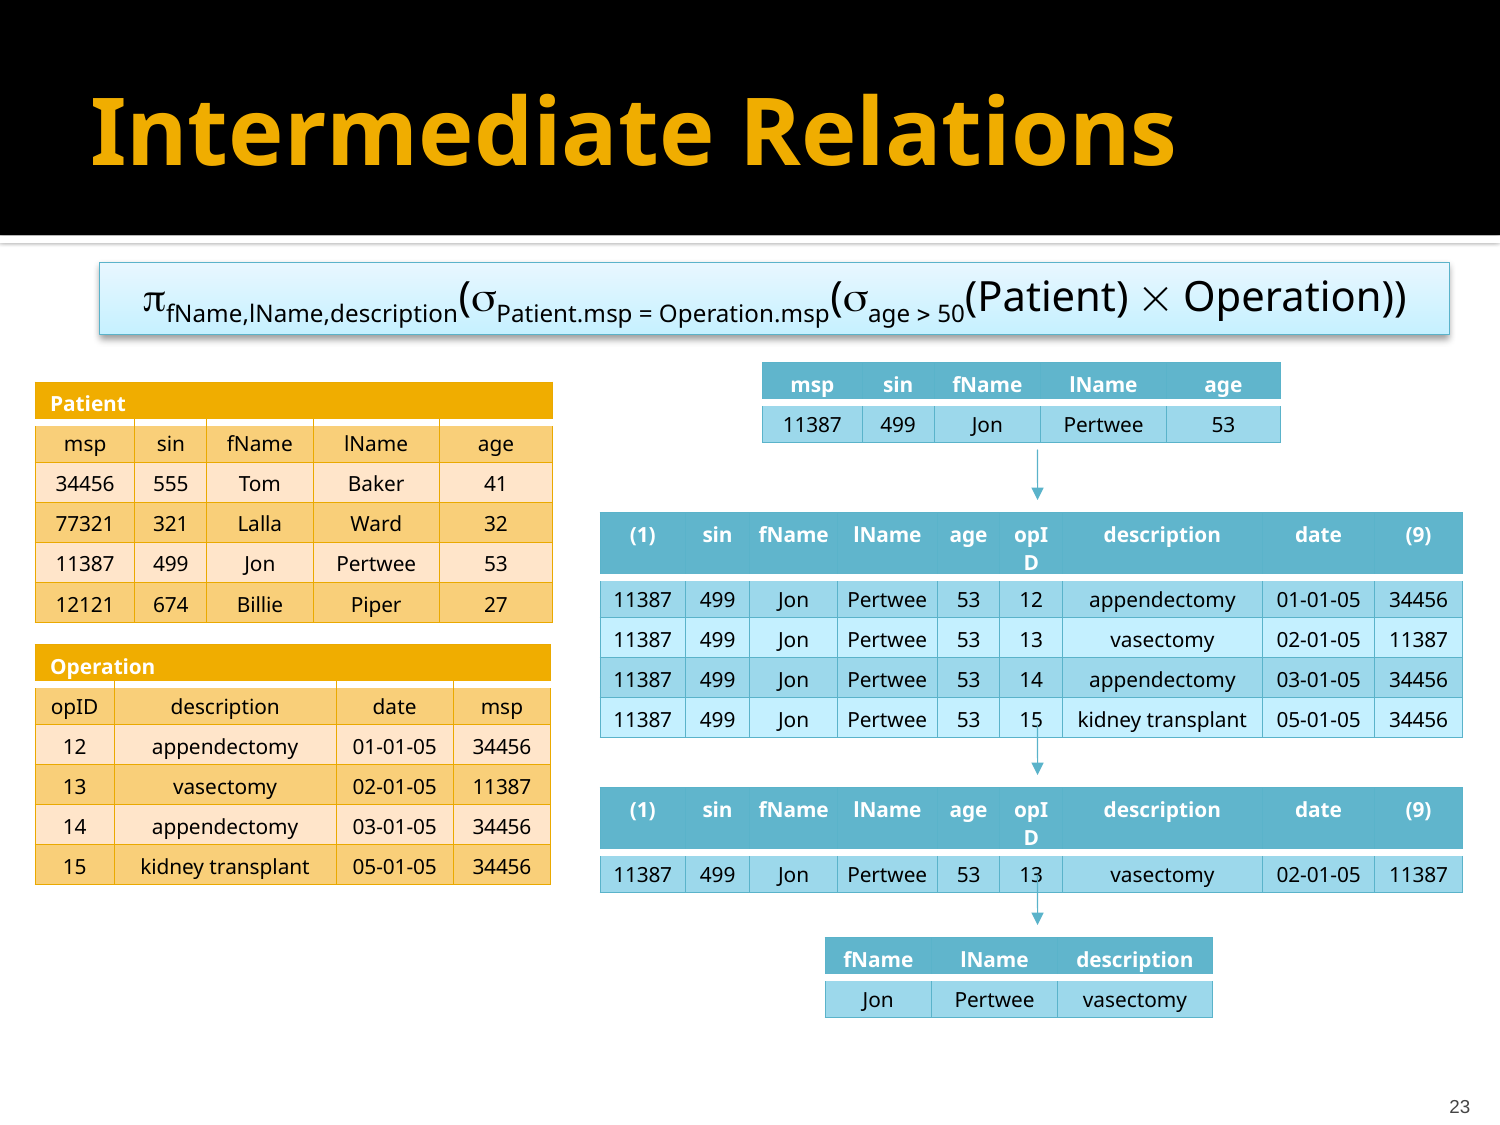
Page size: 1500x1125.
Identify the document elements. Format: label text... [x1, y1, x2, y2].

table_cell 11387 [763, 406, 862, 442]
text_box [1031, 724, 1044, 775]
table_cell kidney transplant [1063, 698, 1262, 737]
text_box [1031, 874, 1044, 925]
table_header sin [863, 363, 934, 399]
table_cell 34456 [1375, 581, 1462, 617]
table_header lName [838, 788, 937, 849]
table_cell Lalla [207, 503, 313, 542]
table_header fName [935, 363, 1040, 399]
table_header fName [750, 513, 837, 574]
table_cell 13 [1000, 856, 1062, 892]
table_cell Ward [314, 503, 439, 542]
table_header age [1167, 363, 1280, 399]
table_cell Pertwee [314, 543, 439, 582]
table_cell 555 [135, 463, 206, 502]
table_cell Pertwee [838, 698, 937, 737]
slide_number 23 [1364, 1072, 1486, 1118]
table_cell 53 [938, 698, 999, 737]
table_cell 01-01-05 [1263, 581, 1374, 617]
table_cell Pertwee [932, 981, 1057, 1017]
table_cell 27 [440, 583, 552, 622]
table_cell Jon [750, 618, 837, 657]
table_cell Jon [750, 581, 837, 617]
table_header lName [838, 513, 937, 574]
table_cell Jon [826, 981, 931, 1017]
table_cell 12 [1000, 581, 1062, 617]
table_cell 53 [938, 618, 999, 657]
table_header description [1063, 513, 1262, 574]
table_header age [938, 788, 999, 849]
table_cell 13 [36, 765, 114, 804]
table_cell Billie [207, 583, 313, 622]
table_cell Jon [750, 658, 837, 697]
table_header sin [686, 513, 749, 574]
table_cell 11387 [36, 543, 134, 582]
table_cell vasectomy [1063, 856, 1262, 892]
table_cell 05-01-05 [1263, 698, 1374, 737]
table_cell Jon [750, 698, 837, 737]
table_cell 499 [863, 406, 934, 442]
table_cell Pertwee [838, 658, 937, 697]
table_cell 53 [938, 658, 999, 697]
table_cell 34456 [454, 805, 550, 844]
table_cell Jon [935, 406, 1040, 442]
table_cell 499 [686, 581, 749, 617]
table_cell 02-01-05 [337, 765, 453, 804]
table_cell kidney transplant [115, 845, 336, 884]
table_cell 11387 [601, 581, 685, 617]
table_cell 02-01-05 [1263, 856, 1374, 892]
table_cell appendectomy [1063, 581, 1262, 617]
table_cell 01-01-05 [337, 725, 453, 764]
table_cell 499 [686, 658, 749, 697]
table_cell Jon [207, 543, 313, 582]
table_cell appendectomy [115, 725, 336, 764]
table_header msp [763, 363, 862, 399]
table_header age [938, 513, 999, 574]
table_cell vasectomy [1063, 618, 1262, 657]
table_header Patient [36, 383, 552, 419]
table_cell 05-01-05 [337, 845, 453, 884]
table_cell 11387 [601, 856, 685, 892]
table_cell 34456 [1375, 698, 1462, 737]
table_cell 11387 [601, 658, 685, 697]
table_cell Jon [750, 856, 837, 892]
table_cell 499 [686, 856, 749, 892]
table_header (1) [601, 513, 685, 574]
table_cell Baker [314, 463, 439, 502]
table_cell 674 [135, 583, 206, 622]
table_cell lName [314, 426, 439, 462]
table_cell 41 [440, 463, 552, 502]
table_header opID [1000, 788, 1062, 849]
table_cell 14 [1000, 658, 1062, 697]
table_cell 11387 [601, 698, 685, 737]
table_cell vasectomy [1058, 981, 1212, 1017]
table_cell Pertwee [838, 618, 937, 657]
table_cell 02-01-05 [1263, 618, 1374, 657]
table_cell 53 [938, 581, 999, 617]
table_cell 34456 [1375, 658, 1462, 697]
table_cell 32 [440, 503, 552, 542]
table_cell fName [207, 426, 313, 462]
table_cell vasectomy [115, 765, 336, 804]
table_header sin [686, 788, 749, 849]
table_cell 15 [36, 845, 114, 884]
table_cell age [440, 426, 552, 462]
table_cell 77321 [36, 503, 134, 542]
table_cell Tom [207, 463, 313, 502]
table_cell 53 [1167, 406, 1280, 442]
table_header fName [826, 938, 931, 974]
table_cell Pertwee [838, 856, 937, 892]
table_cell 321 [135, 503, 206, 542]
text_box fName,lName,description(Patient.msp = Operation.msp(age  50(Patient)  Operation)) [99, 262, 1450, 335]
table_header (9) [1375, 788, 1462, 849]
table_header fName [750, 788, 837, 849]
table_header date [1263, 513, 1374, 574]
table_header (1) [601, 788, 685, 849]
table_cell 499 [686, 618, 749, 657]
table_cell 34456 [454, 845, 550, 884]
table_header date [1263, 788, 1374, 849]
table_cell appendectomy [1063, 658, 1262, 697]
table_cell 11387 [1375, 618, 1462, 657]
table_header lName [1041, 363, 1166, 399]
table_cell 499 [135, 543, 206, 582]
table_cell 11387 [601, 618, 685, 657]
table_header Operation [36, 645, 550, 681]
table_cell 499 [686, 698, 749, 737]
table_cell 13 [1000, 618, 1062, 657]
table_cell 03-01-05 [337, 805, 453, 844]
table_cell 12 [36, 725, 114, 764]
table_cell msp [36, 426, 134, 462]
table_cell 11387 [454, 765, 550, 804]
table_cell 14 [36, 805, 114, 844]
table_cell Piper [314, 583, 439, 622]
table_header lName [932, 938, 1057, 974]
table_cell opID [36, 688, 114, 724]
table_cell appendectomy [115, 805, 336, 844]
table_cell 53 [938, 856, 999, 892]
table_cell sin [135, 426, 206, 462]
table_cell 03-01-05 [1263, 658, 1374, 697]
table_cell msp [454, 688, 550, 724]
table_header description [1063, 788, 1262, 849]
text_box [1031, 449, 1044, 500]
table_cell 11387 [1375, 856, 1462, 892]
table_cell description [115, 688, 336, 724]
table_header description [1058, 938, 1212, 974]
table_cell 12121 [36, 583, 134, 622]
table_cell 53 [440, 543, 552, 582]
title Intermediate Relations [75, 25, 1425, 231]
table_cell Pertwee [838, 581, 937, 617]
table_cell 15 [1000, 698, 1062, 737]
table_header (9) [1375, 513, 1462, 574]
table_cell 34456 [454, 725, 550, 764]
table_cell date [337, 688, 453, 724]
table_header opID [1000, 513, 1062, 574]
table_cell 34456 [36, 463, 134, 502]
table_cell Pertwee [1041, 406, 1166, 442]
